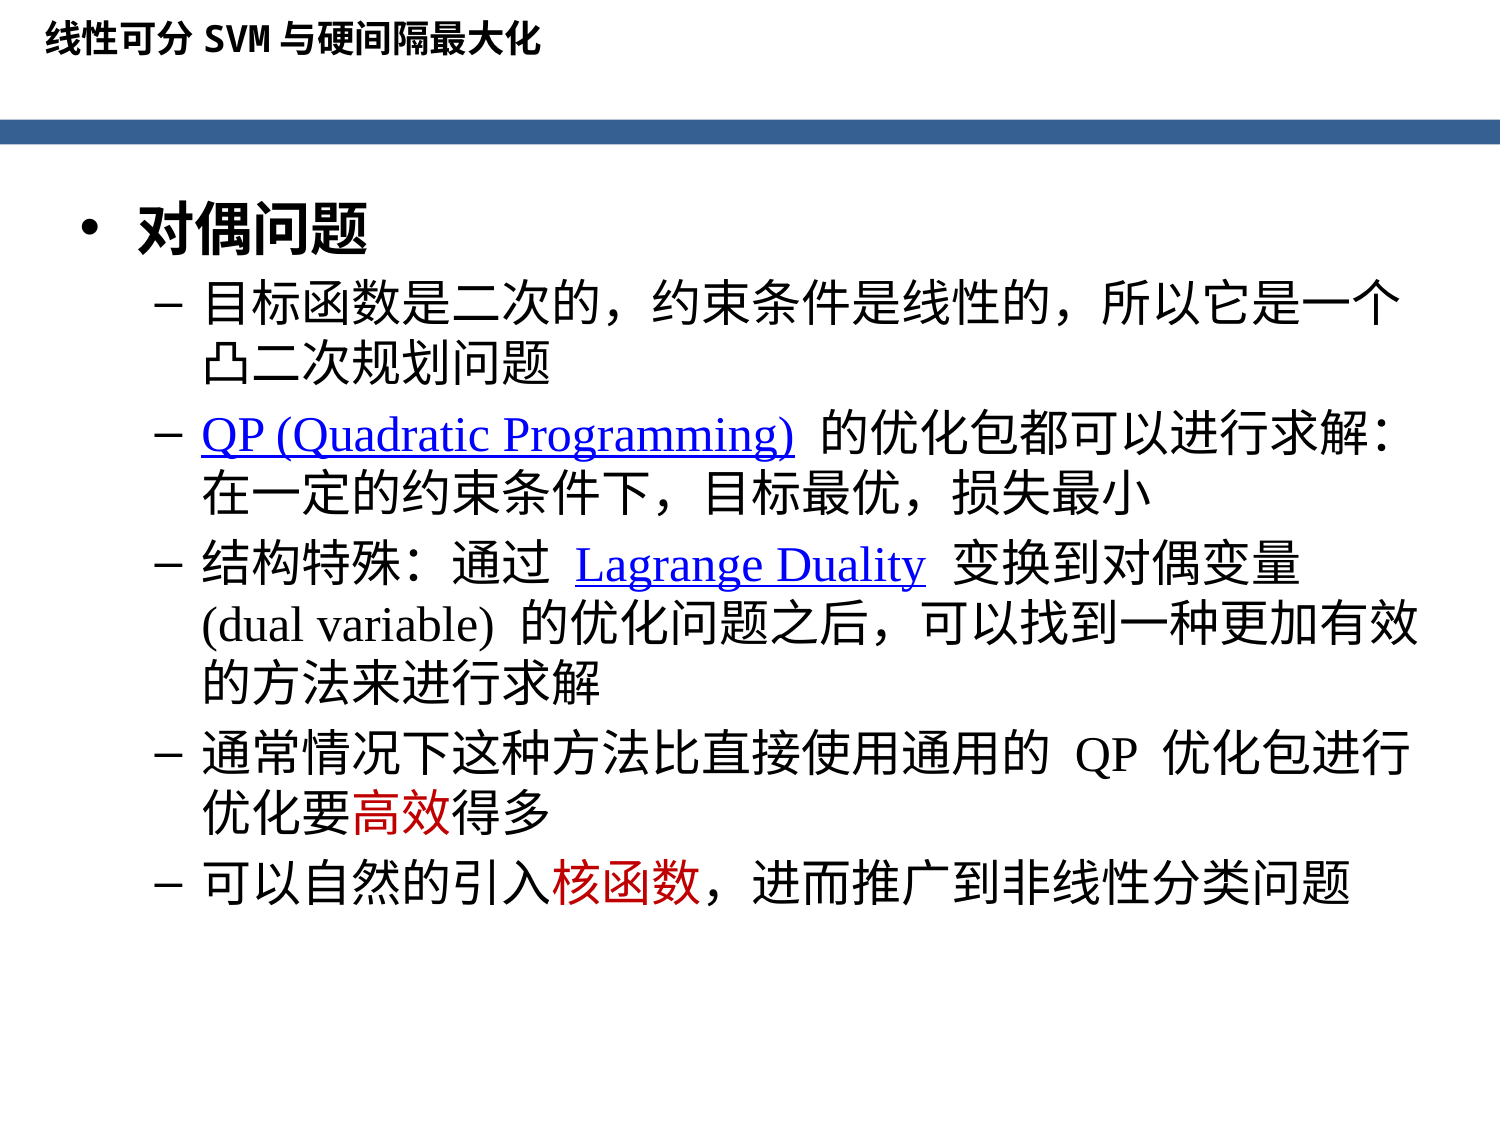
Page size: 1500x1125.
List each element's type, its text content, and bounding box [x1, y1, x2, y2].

text_box 对偶问题 目标函数是二次的，约束条件是线性的，所以它是一个凸二次规划问题 QP (Quadratic Programming) 的优化包都可以进行求解：在一定的约束条件下，目标最优，损失最小 结构特殊：通过 Lagrange Duality 变换到对偶变量 (dual variable) 的优化问题之后，可以找到一种更加有效的方法来进行求解 通常情况下这种方法比直接使用通用的 QP 优化包进行优化要高效得多 可以自然的引入核函数，进而推广到非线性分类问题 [64, 184, 1436, 1047]
title 线性可分SVM与硬间隔最大化 [29, 7, 1305, 91]
